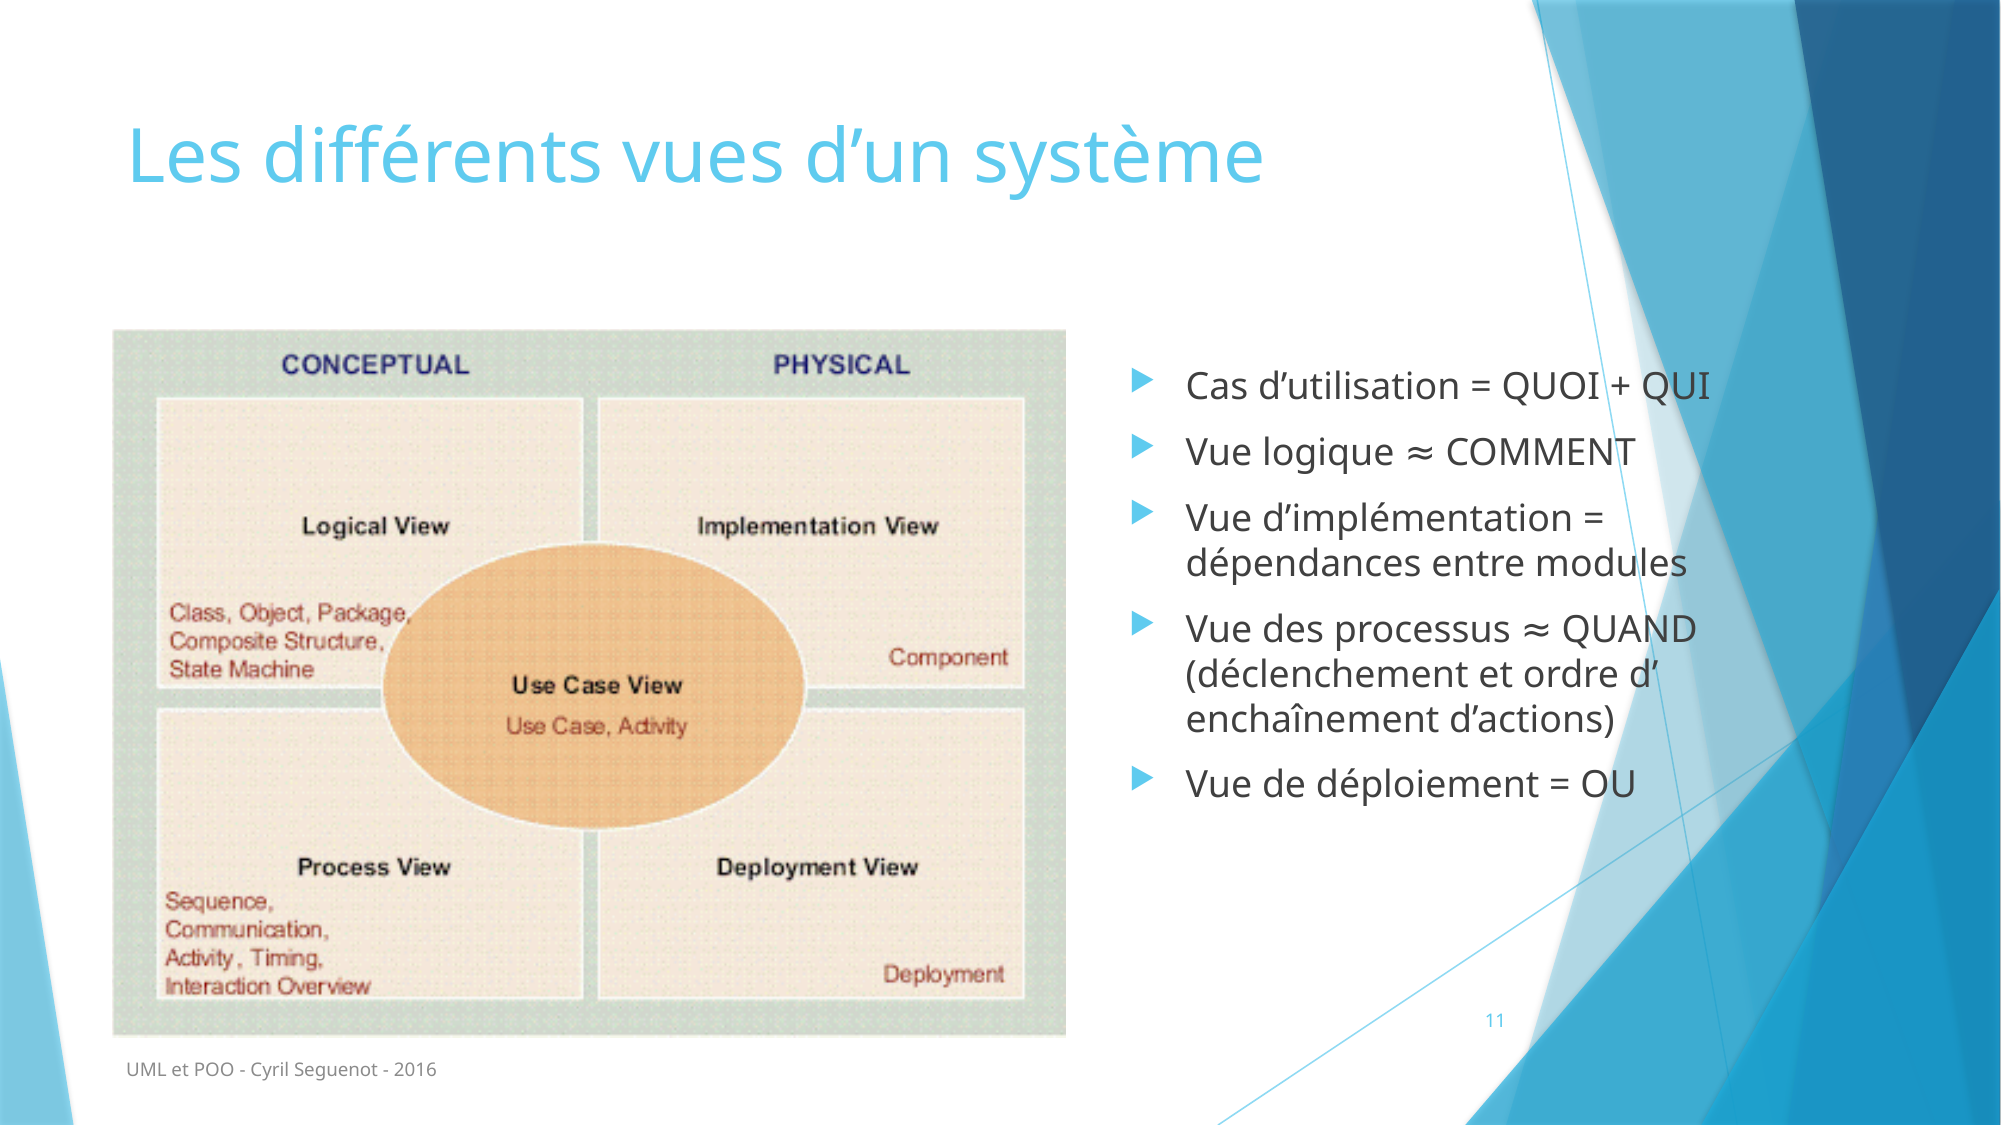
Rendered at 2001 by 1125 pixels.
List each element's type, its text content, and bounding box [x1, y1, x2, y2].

list Cas d’utilisation = QUOI + QUI Vue logique ≈ COMMENT Vue d’implémentation = dépendances entre modules Vue des processus ≈ QUAND (déclenchement et ordre d’ enchaînement d’actions) Vue de déploiement = OU [1114, 354, 1730, 992]
slide_number 11 [1409, 991, 1522, 1051]
picture [111, 329, 1066, 1039]
title Les différents vues d’un système [111, 99, 1522, 317]
footer UML et POO - Cyril Seguenot - 2016 [111, 1038, 1145, 1099]
